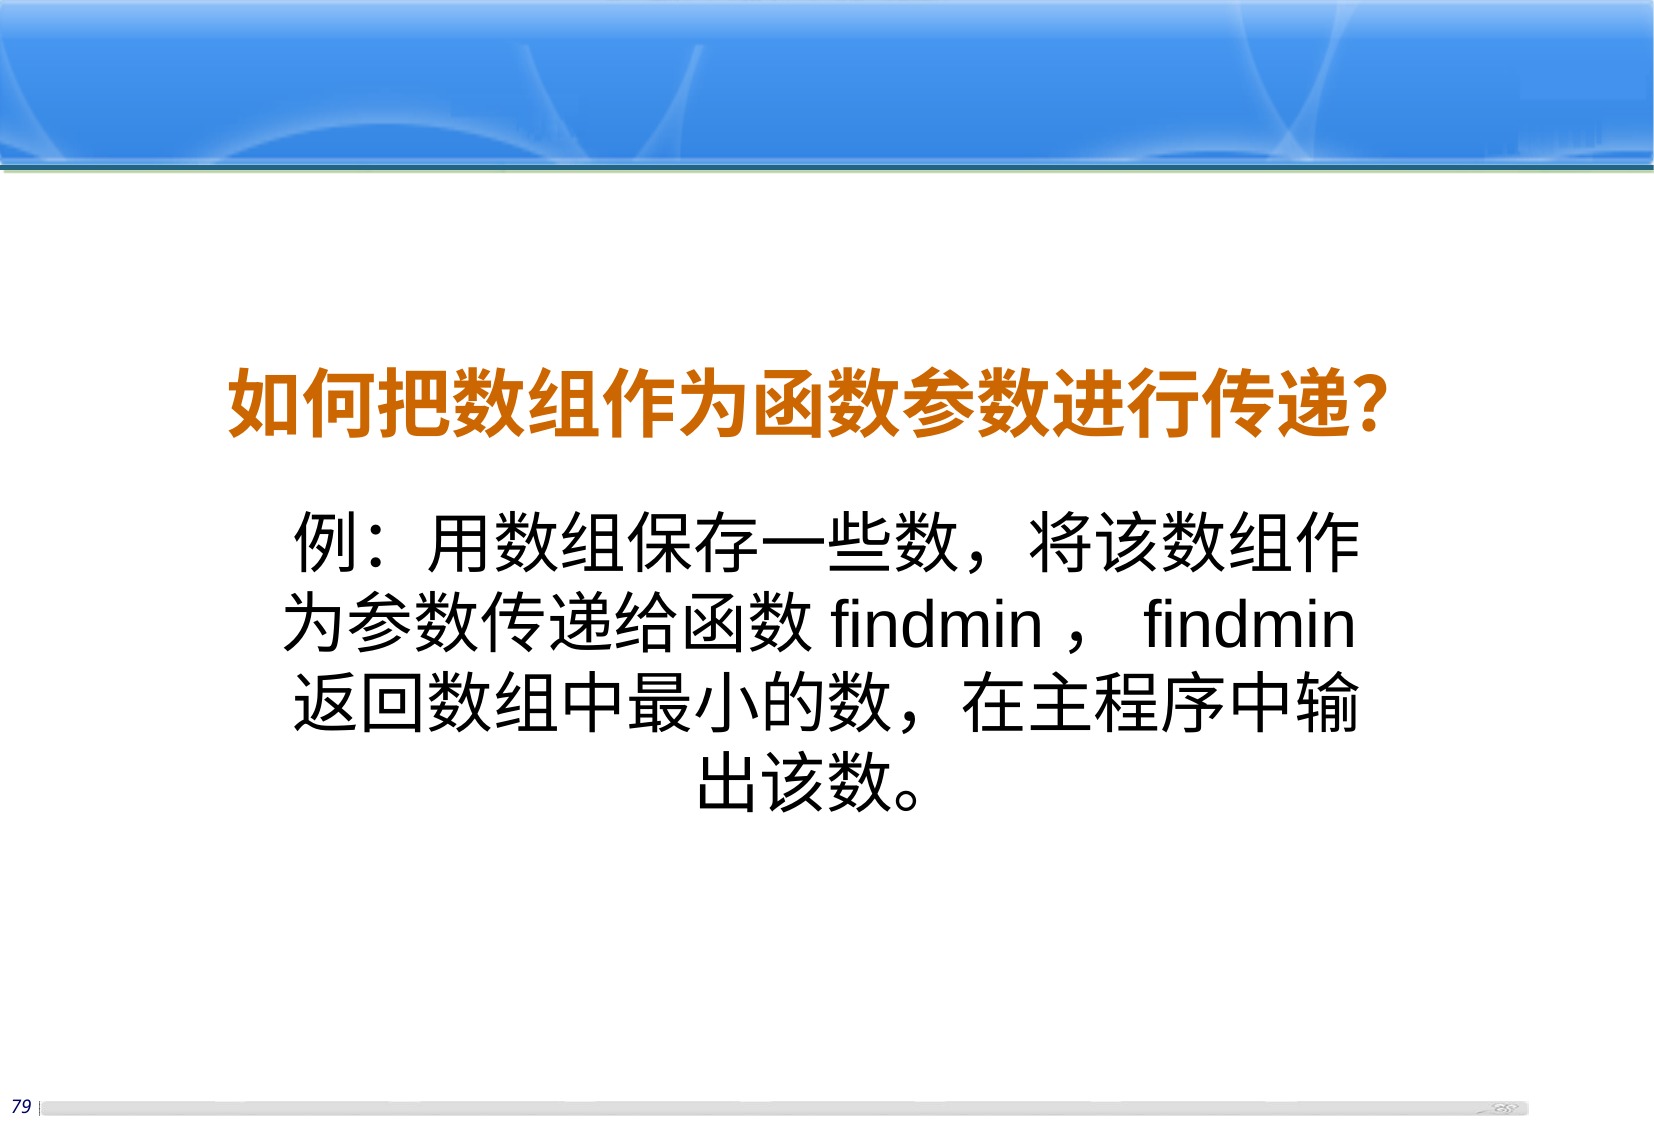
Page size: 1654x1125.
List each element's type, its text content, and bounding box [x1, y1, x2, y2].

picture [39, 1101, 1529, 1116]
picture [0, 0, 1654, 165]
subtitle 例：用数组保存一些数，将该数组作为参数传递给函数findmin，findmin返回数组中最小的数，在主程序中输出该数。 [248, 493, 1406, 782]
title 如何把数组作为函数参数进行传递？ [123, 349, 1530, 591]
